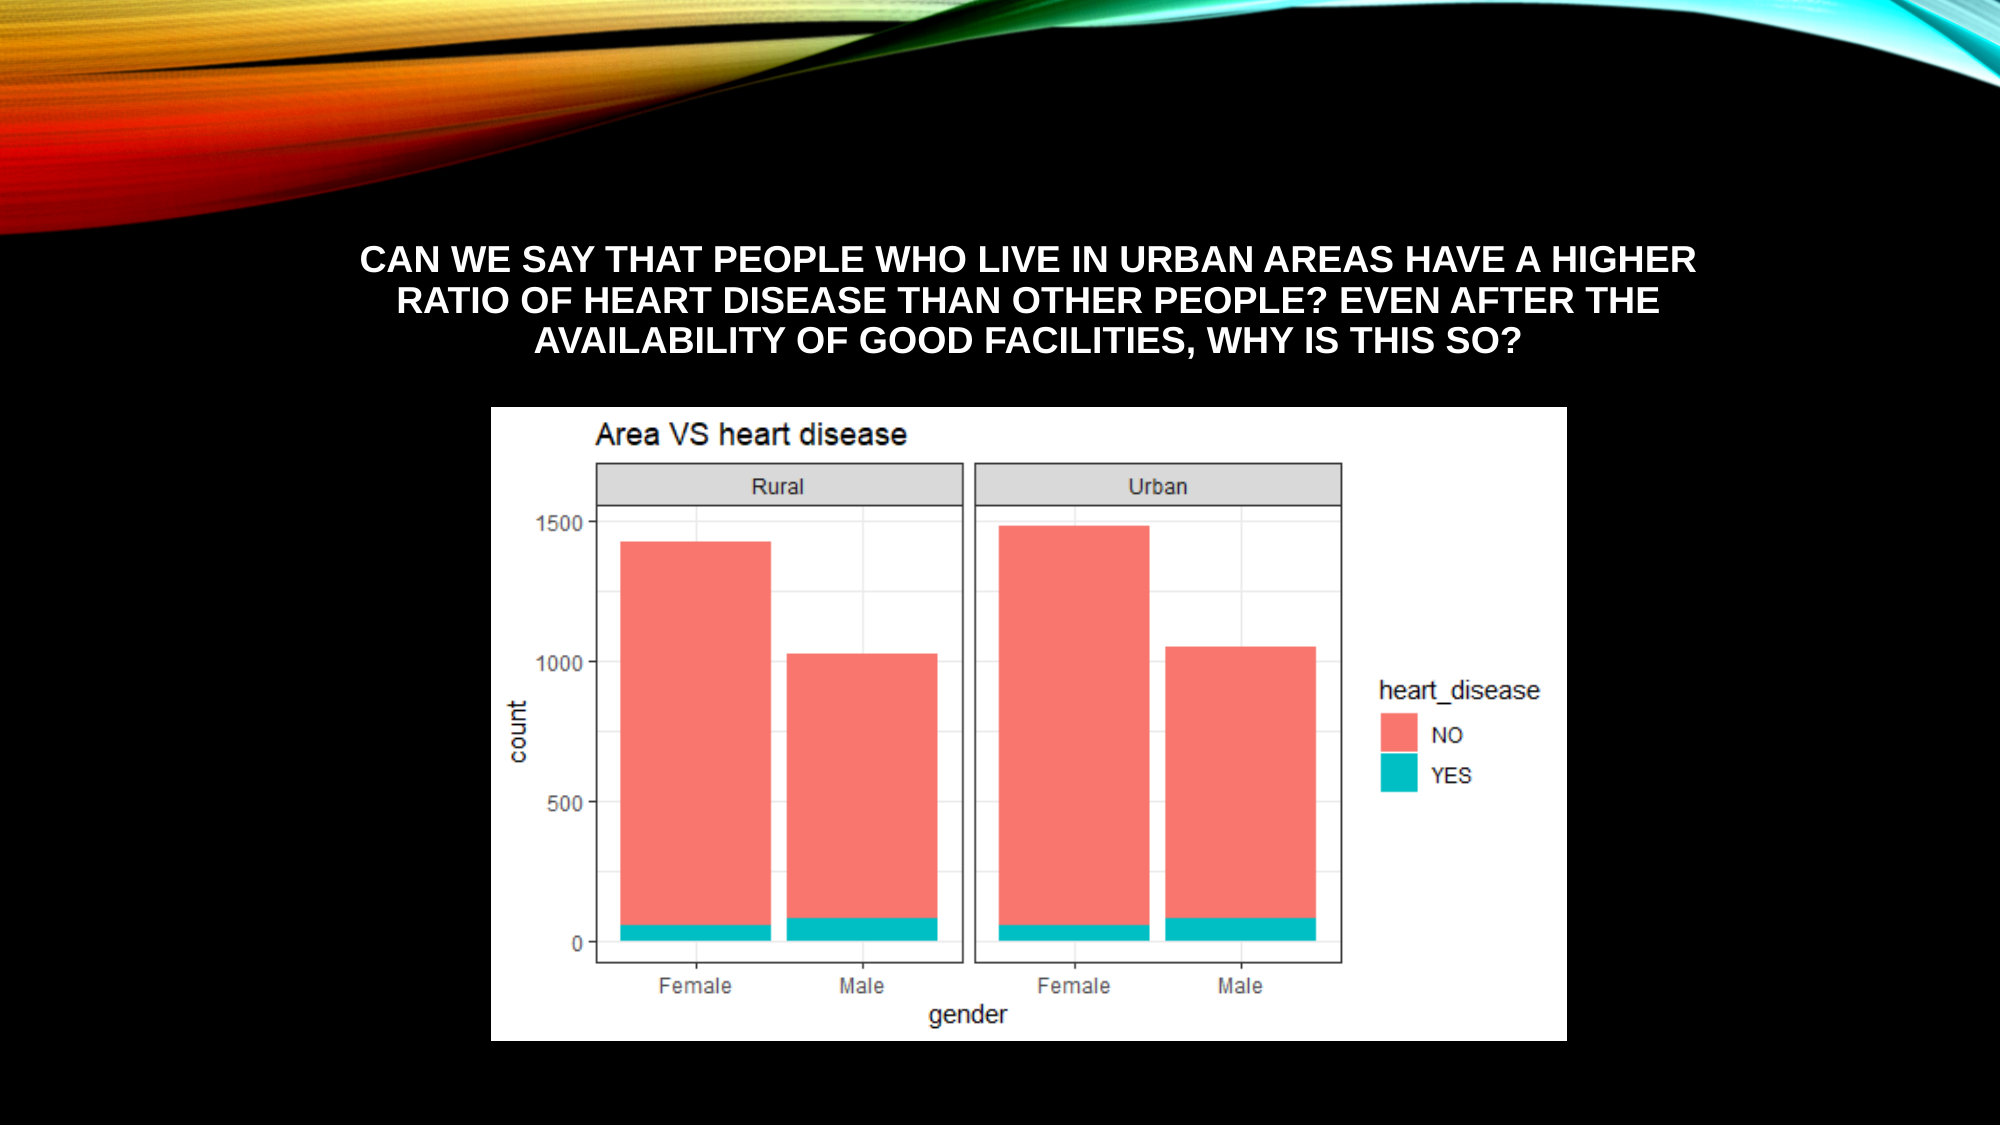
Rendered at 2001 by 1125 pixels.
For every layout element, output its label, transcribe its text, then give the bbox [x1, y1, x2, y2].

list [491, 406, 1567, 1042]
title CAN WE SAY THAT PEOPLE WHO LIVE IN URBAN AREAS HAVE A HIGHER RATIO OF HEART DISEASE THAN OTHER PEOPLE? EVEN AFTER THE AVAILABILITY OF GOOD FACILITIES, WHY IS THIS SO? [322, 195, 1736, 408]
picture [0, 0, 2000, 237]
